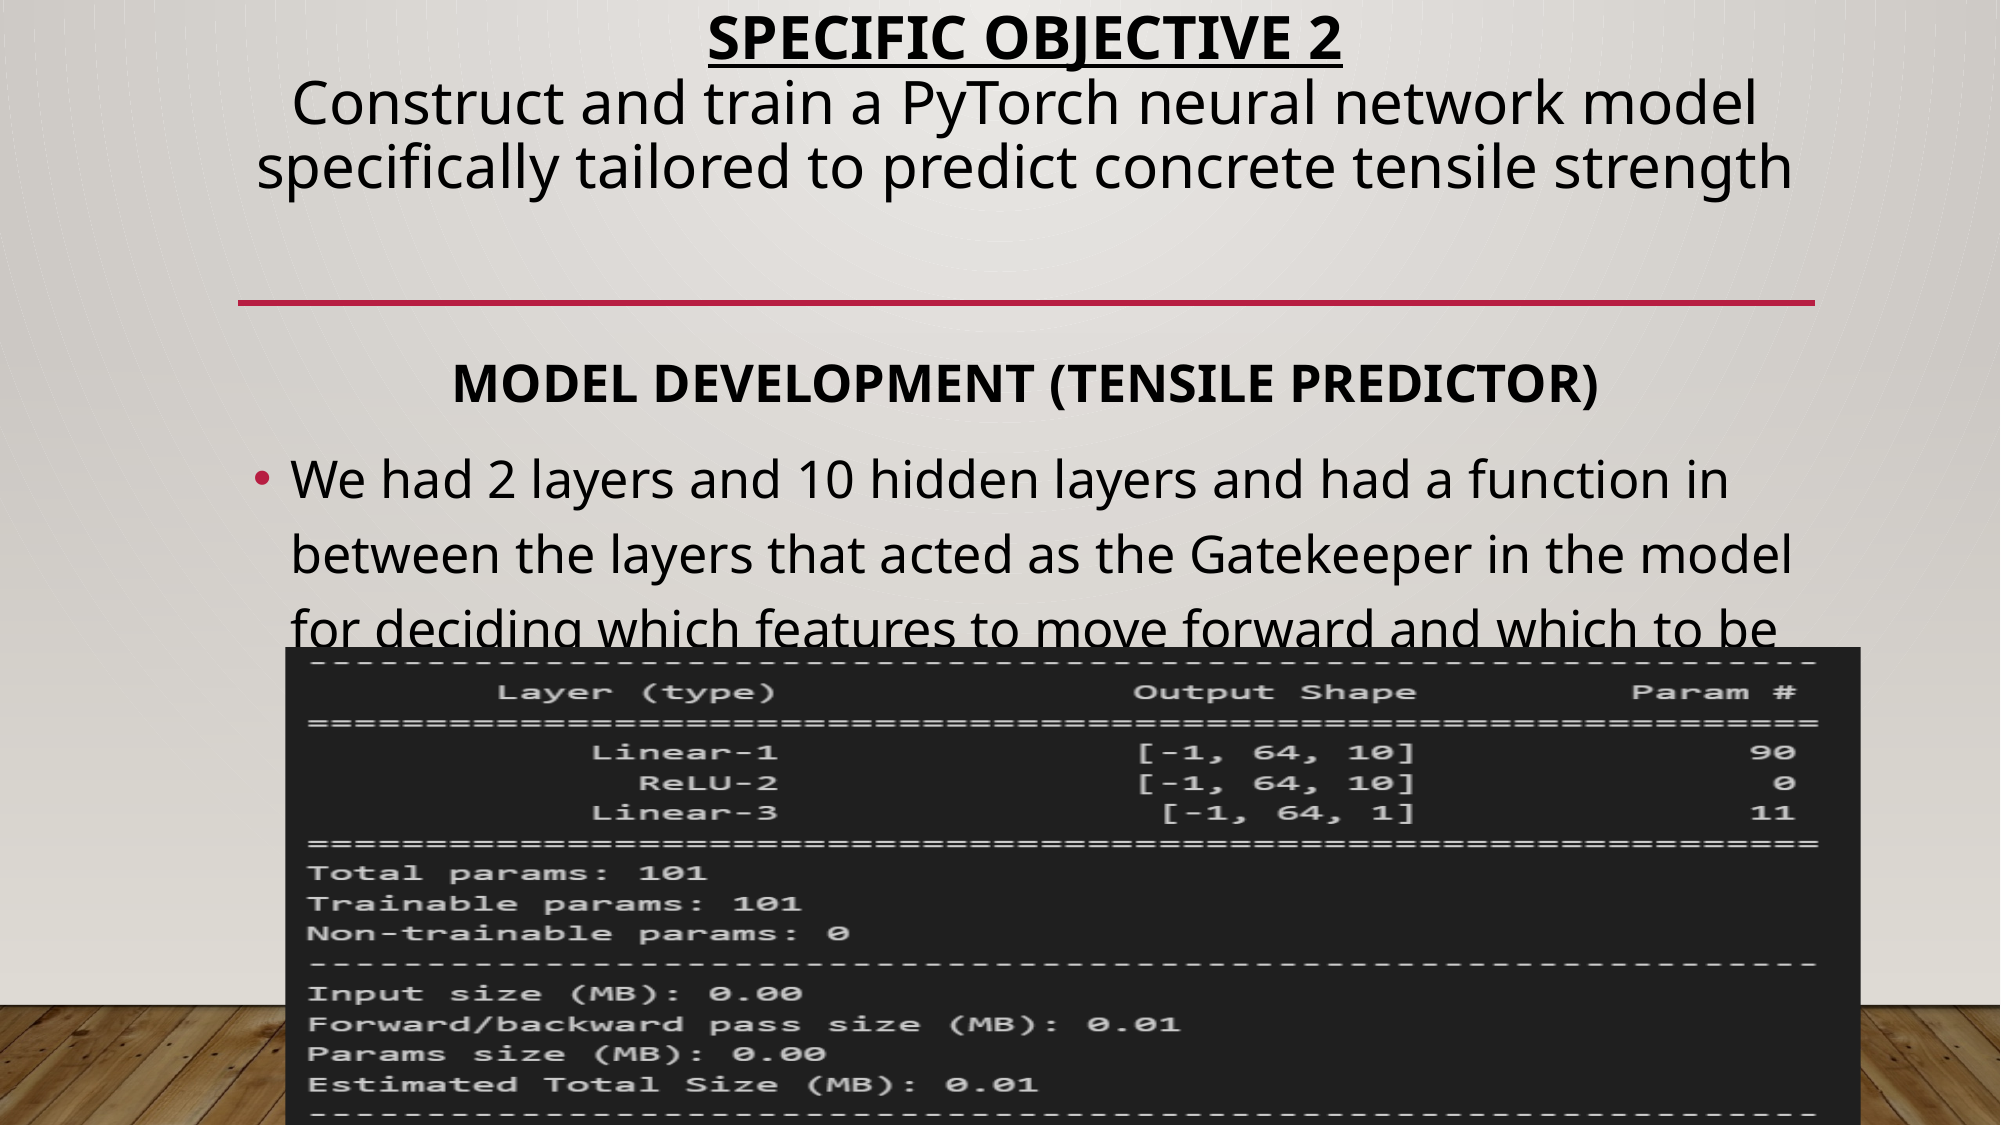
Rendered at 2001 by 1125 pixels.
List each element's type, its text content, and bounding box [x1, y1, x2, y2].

list MODEL DEVELOPMENT (TENSILE PREDICTOR) We had 2 layers and 10 hidden layers and had a function in between the layers that acted as the Gatekeeper in the model for deciding which features to move forward and which to be eliminated. [238, 330, 1814, 1011]
title Specific objective 2 Construct and train a PyTorch neural network model specifically tailored to predict concrete tensile strength [238, 0, 1814, 305]
picture [0, 647, 2000, 1125]
text_box [975, 537, 1025, 588]
